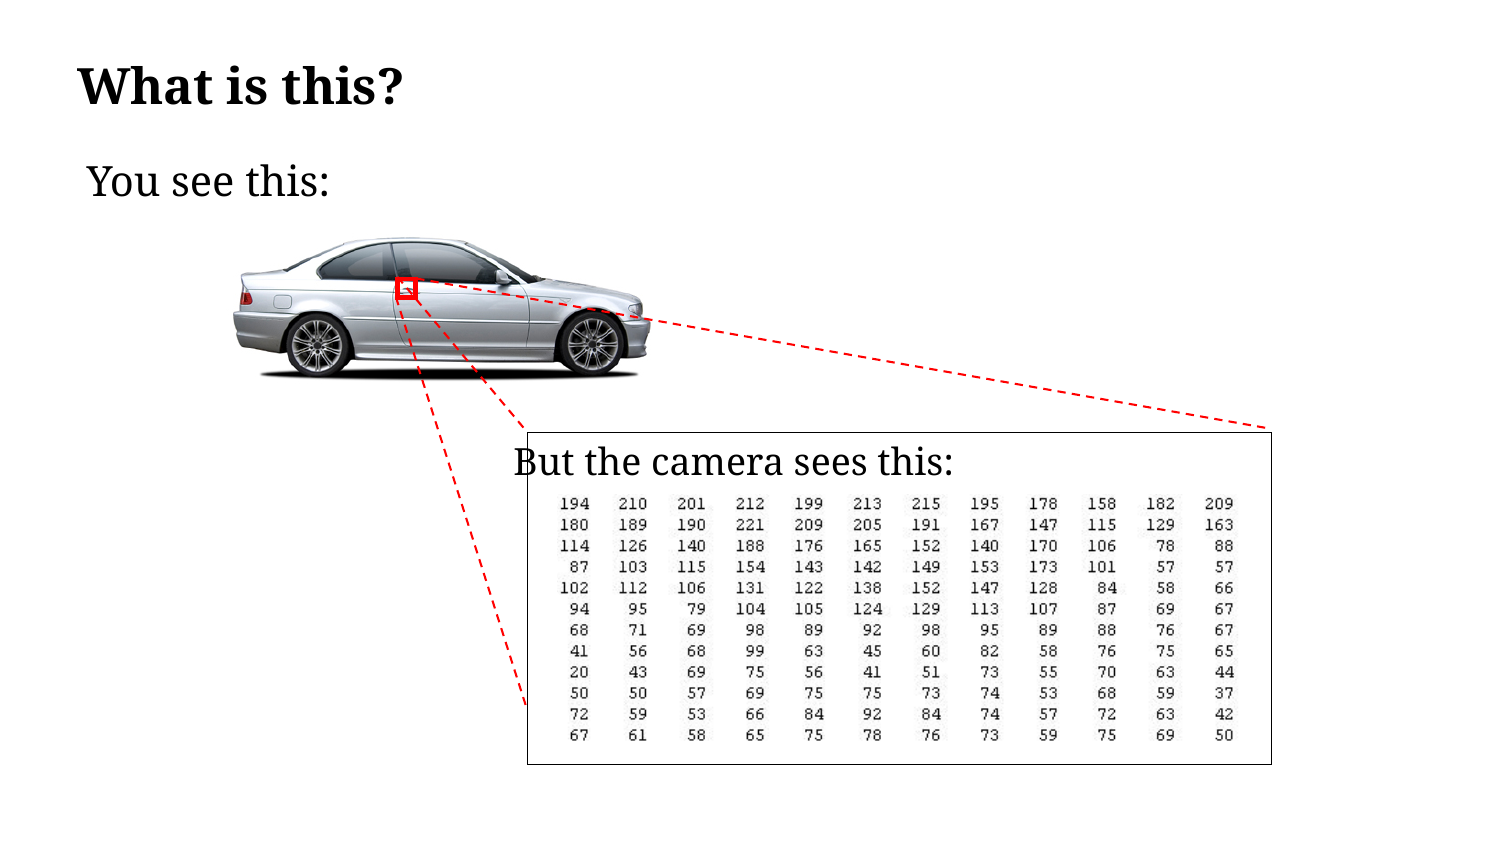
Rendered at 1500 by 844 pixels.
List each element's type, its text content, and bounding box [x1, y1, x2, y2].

picture [557, 706, 1241, 745]
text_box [395, 276, 1270, 706]
text_box [526, 431, 1272, 765]
text_box What is this? [62, 46, 1113, 122]
picture [189, 222, 707, 384]
text_box You see this: [71, 146, 356, 212]
